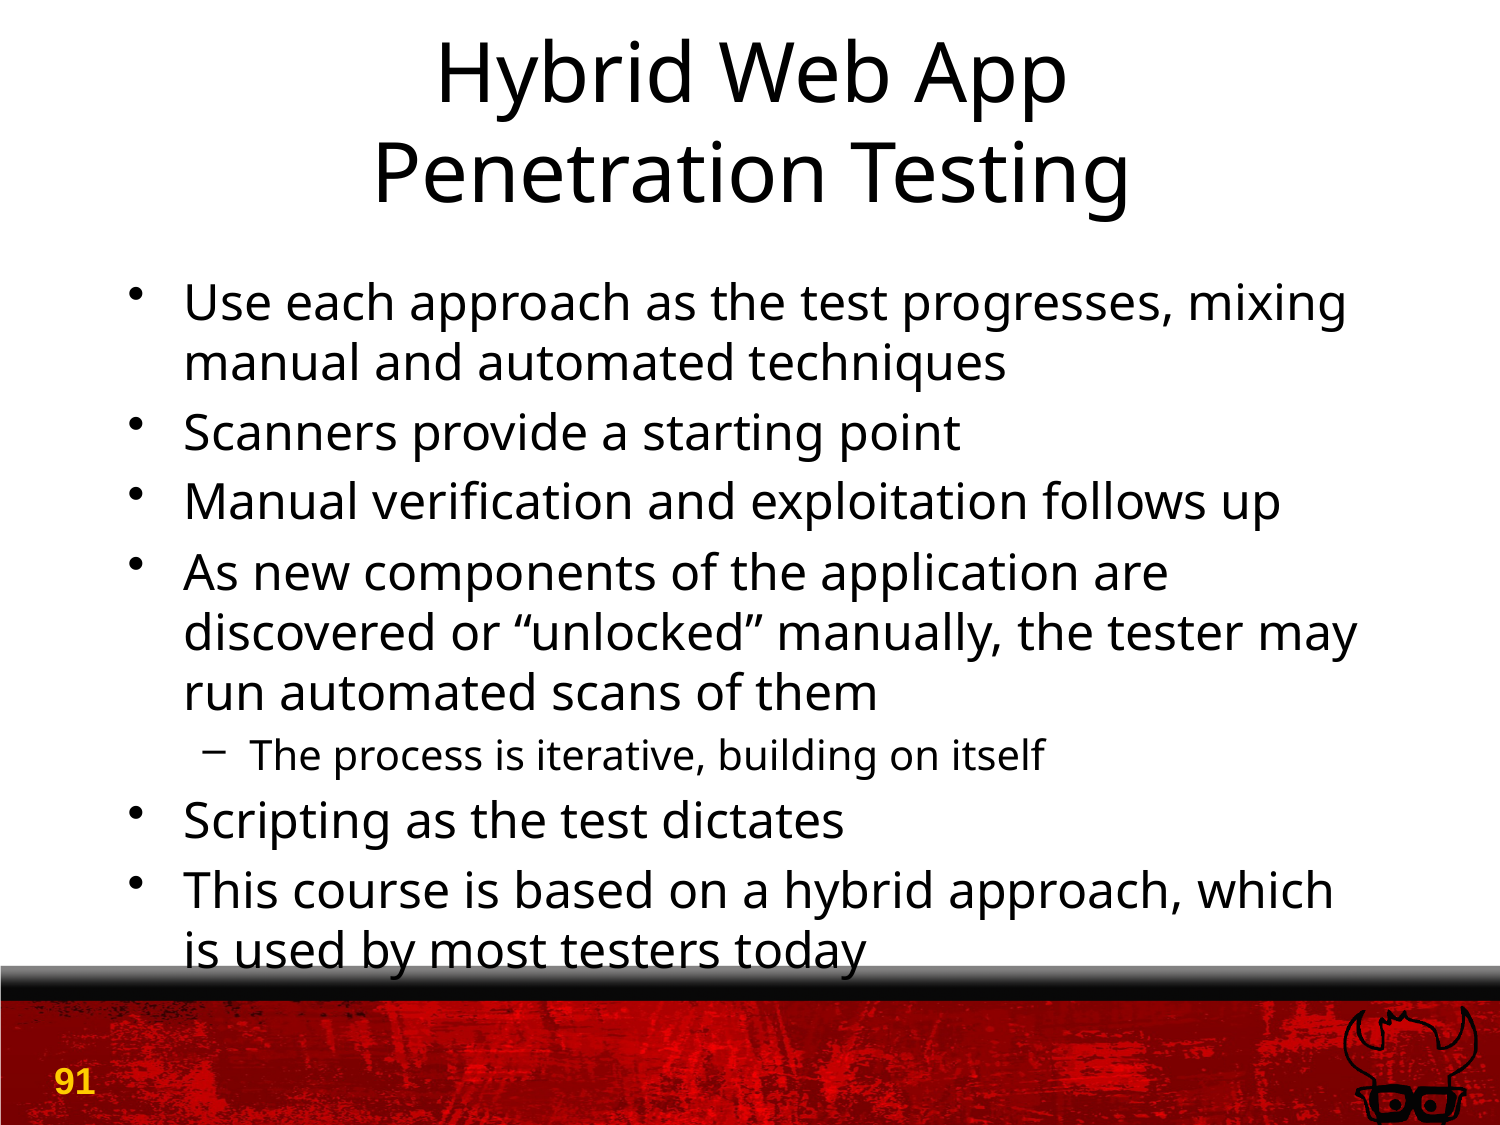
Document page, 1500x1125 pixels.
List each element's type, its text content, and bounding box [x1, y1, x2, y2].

list Use each approach as the test progresses, mixing manual and automated techniques Scanners provide a starting point Manual verification and exploitation follows up As new components of the application are discovered or “unlocked” manually, the tester may run automated scans of them The process is iterative, building on itself Scripting as the test dictates This course is based on a hybrid approach, which is used by most testers today [112, 262, 1388, 938]
picture [0, 282, 1500, 1125]
title Hybrid Web App Penetration Testing [35, 22, 1469, 216]
